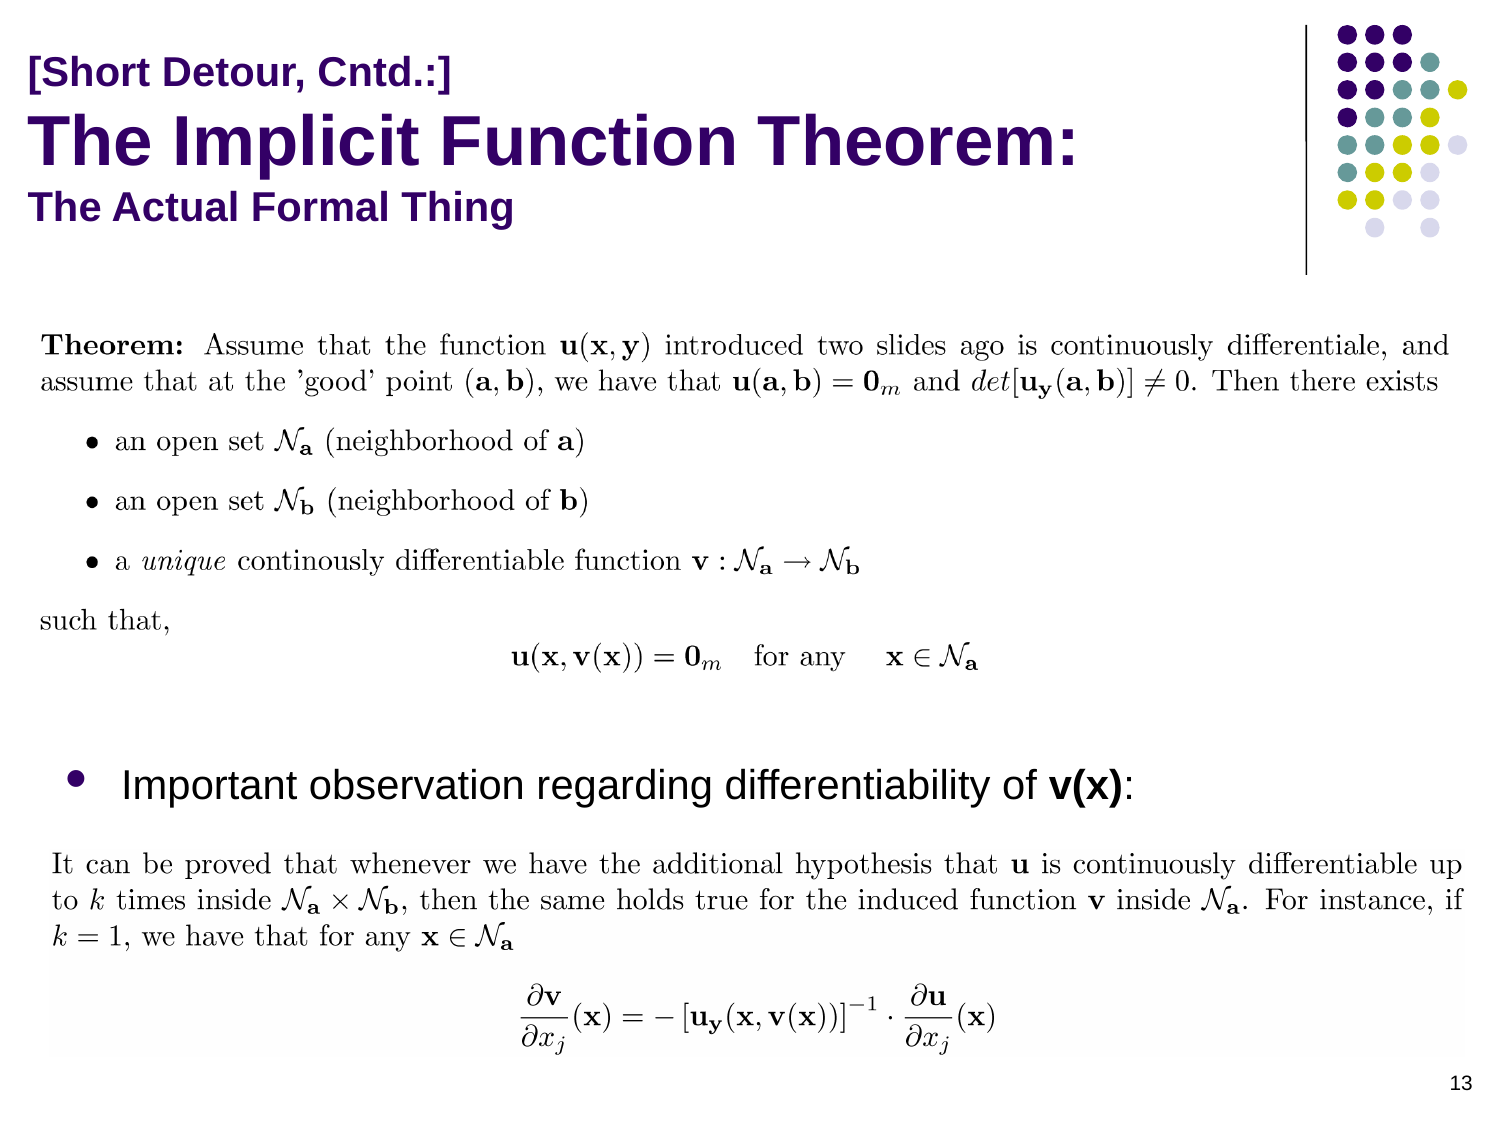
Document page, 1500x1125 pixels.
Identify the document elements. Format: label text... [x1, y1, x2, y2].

list Important observation regarding differentiability of v(x): [49, 749, 1401, 831]
slide_number 13 [1362, 1062, 1488, 1113]
picture [49, 849, 1465, 1057]
picture [40, 330, 1449, 676]
title [Short Detour, Cntd.:] The Implicit Function Theorem: The Actual Formal Thing [12, 24, 1301, 238]
